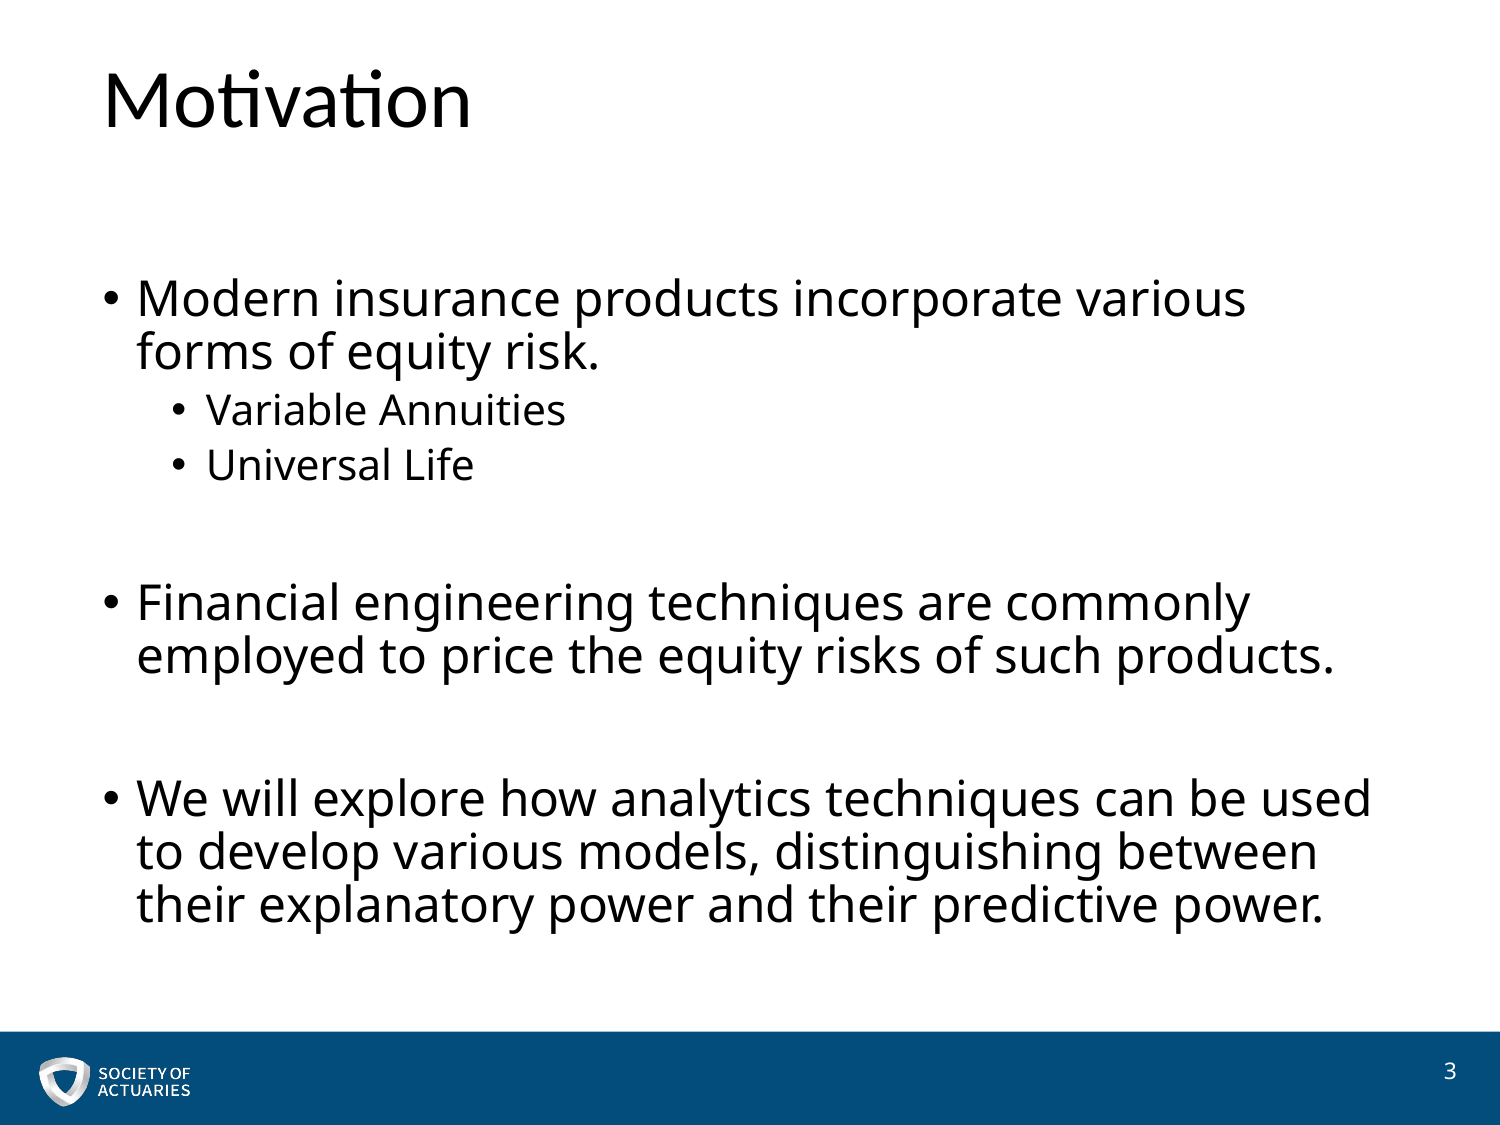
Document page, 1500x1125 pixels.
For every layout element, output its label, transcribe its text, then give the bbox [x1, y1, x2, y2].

list Modern insurance products incorporate various forms of equity risk. Variable Annuities Universal Life Financial engineering techniques are commonly employed to price the equity risks of such products. We will explore how analytics techniques can be used to develop various models, distinguishing between their explanatory power and their predictive power. [87, 265, 1397, 957]
slide_number 3 [1392, 1055, 1472, 1089]
title Motivation [87, 54, 1397, 254]
picture [39, 1057, 190, 1107]
